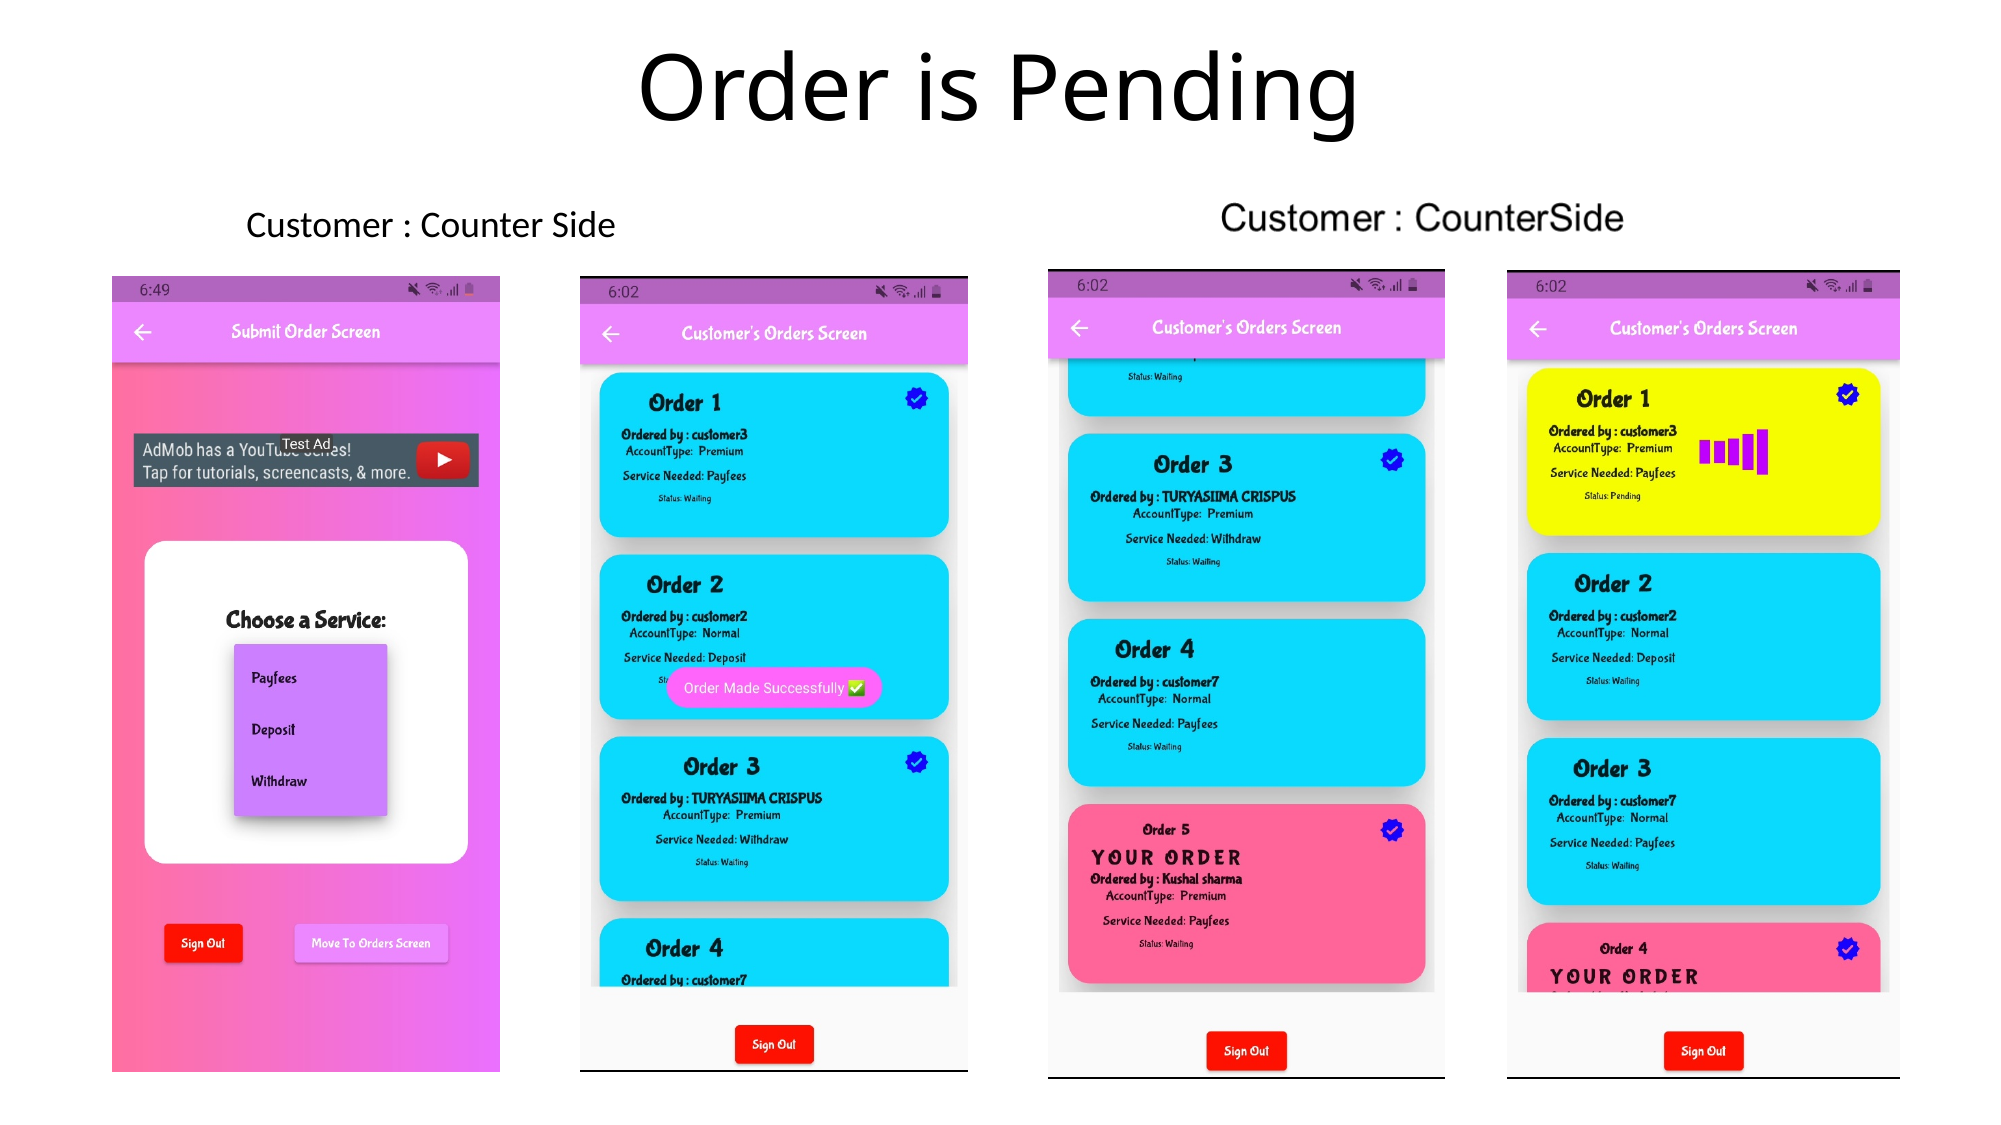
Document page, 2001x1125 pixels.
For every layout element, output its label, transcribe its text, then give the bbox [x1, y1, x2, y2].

title Order is Pending [137, 0, 1863, 182]
picture [112, 276, 500, 1072]
list [99, 192, 1900, 1093]
picture [1048, 269, 1445, 1079]
picture [580, 276, 968, 1072]
picture [1196, 181, 1704, 265]
text_box Customer : Counter Side [231, 192, 731, 253]
picture [1507, 270, 1900, 1079]
